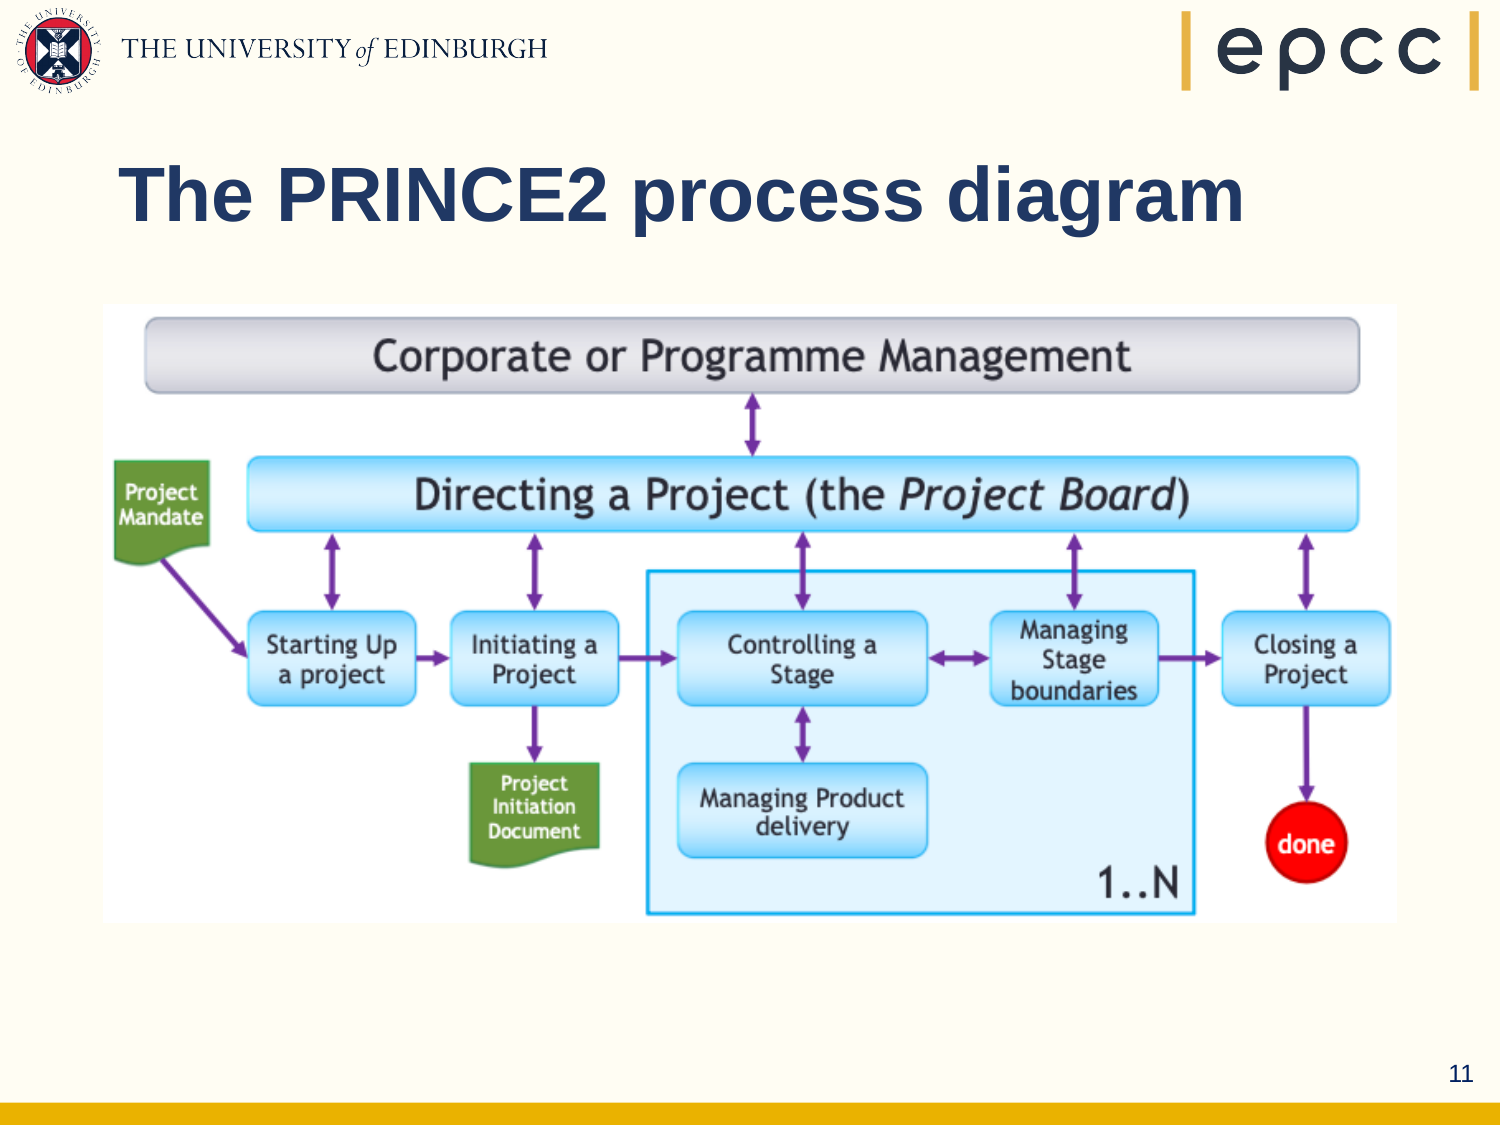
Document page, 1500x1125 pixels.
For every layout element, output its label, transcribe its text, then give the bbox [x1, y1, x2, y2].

picture [103, 304, 1397, 923]
slide_number 11 [1420, 1042, 1490, 1103]
picture [16, 8, 547, 94]
picture [1179, 8, 1484, 94]
title The PRINCE2 process diagram [103, 114, 1397, 278]
